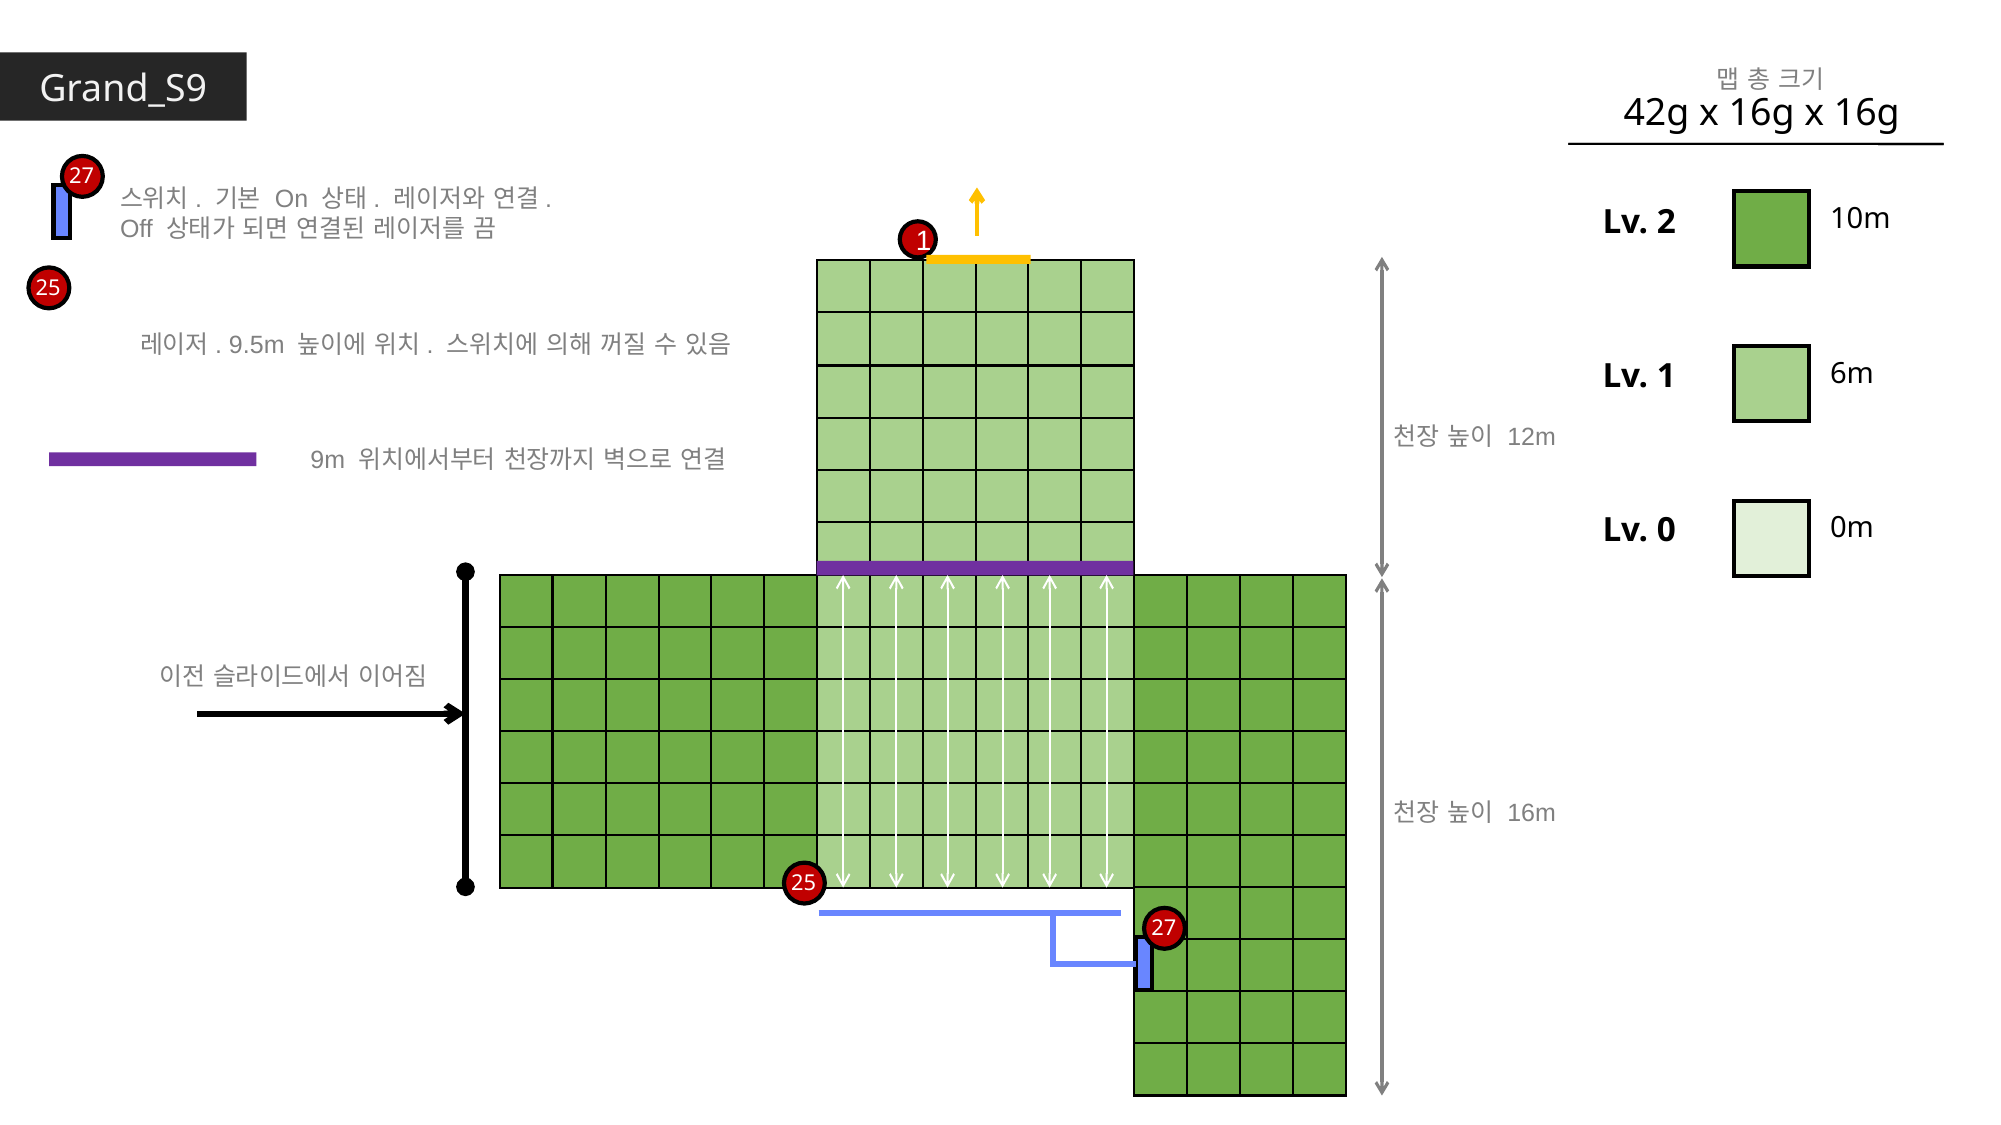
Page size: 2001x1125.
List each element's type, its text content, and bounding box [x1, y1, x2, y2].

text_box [20, 154, 756, 483]
text_box 맵 총 크기 [1701, 56, 1840, 101]
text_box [132, 187, 1573, 1096]
text_box 10m [1815, 192, 1922, 243]
text_box [1732, 344, 1811, 423]
text_box Lv. 2 [1587, 192, 1748, 248]
text_box 42g x 16g x 16g [1606, 80, 1937, 141]
text_box 6m [1815, 346, 1922, 397]
text_box 0m [1815, 500, 1922, 551]
text_box [1732, 189, 1811, 269]
text_box [1732, 499, 1811, 578]
text_box Grand_S9 [0, 50, 249, 123]
text_box Lv. 1 [1587, 346, 1748, 402]
text_box Lv. 0 [1587, 500, 1748, 556]
